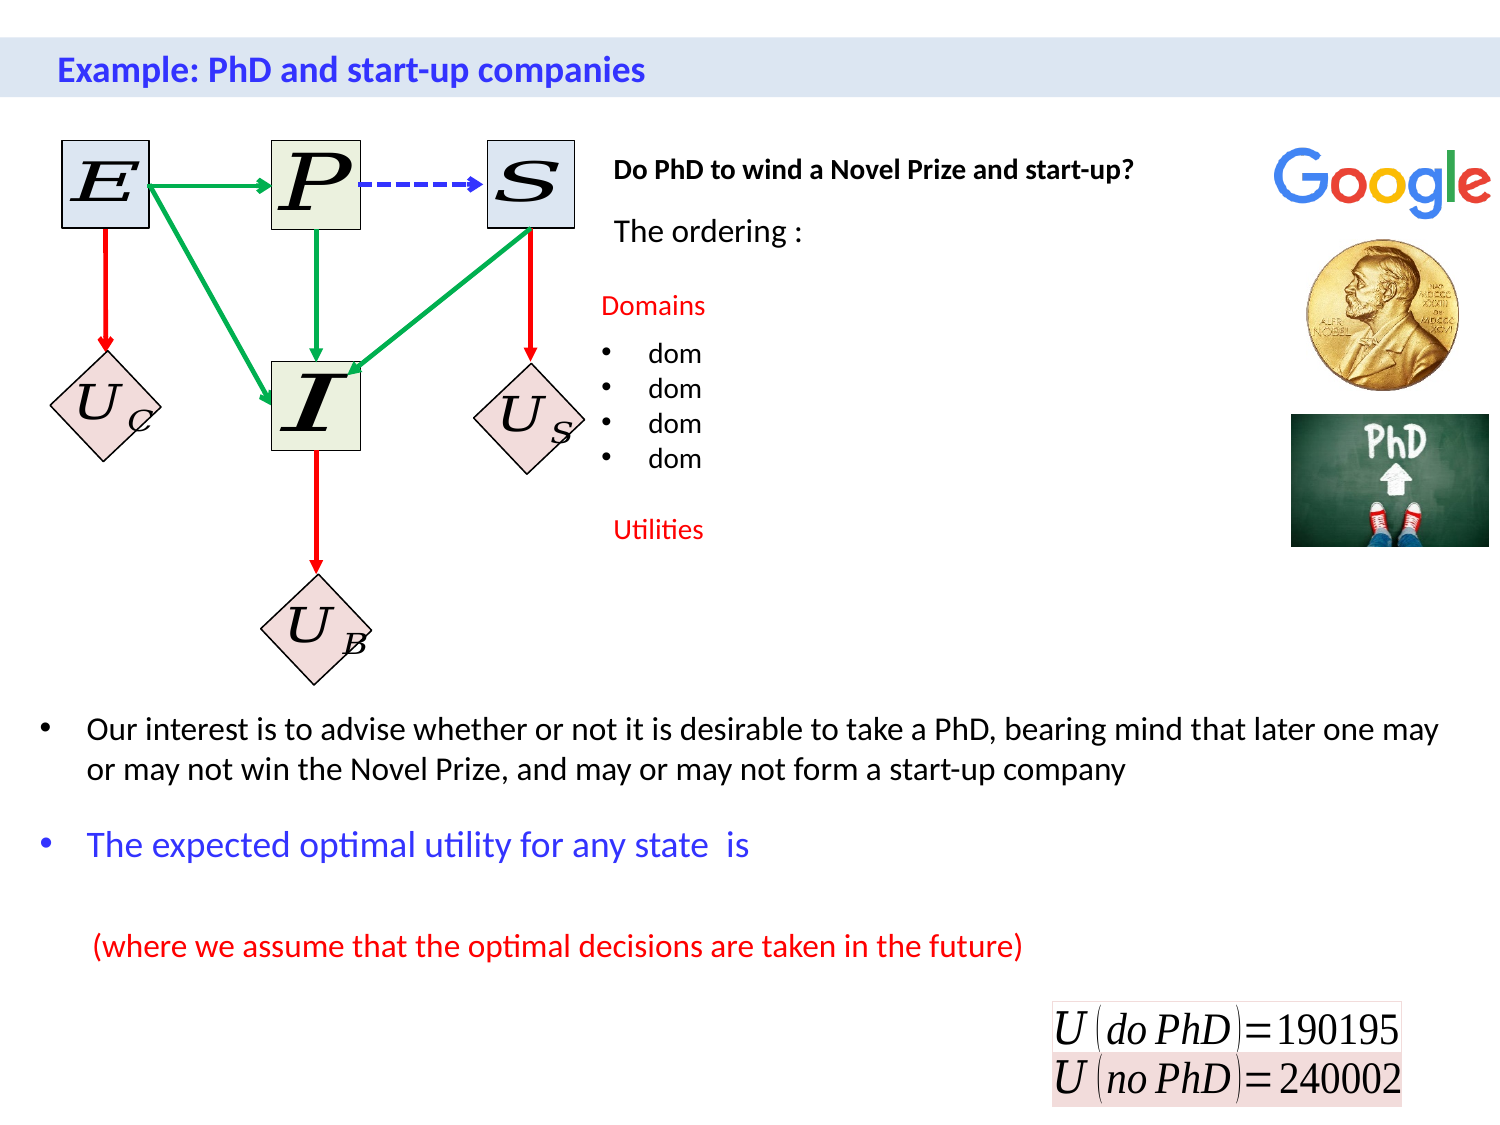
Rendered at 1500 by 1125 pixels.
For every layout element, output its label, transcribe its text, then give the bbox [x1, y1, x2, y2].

text_box [47, 351, 164, 464]
picture [1290, 414, 1489, 547]
text_box Domains [586, 279, 835, 329]
text_box Example: PhD and start-up companies [0, 37, 1500, 98]
picture [1274, 143, 1491, 228]
text_box [485, 139, 577, 230]
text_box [148, 184, 286, 376]
picture [1306, 238, 1459, 391]
text_box Utilities [598, 503, 847, 553]
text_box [346, 227, 532, 376]
text_box [60, 139, 151, 230]
text_box [258, 573, 374, 688]
text_box Do PhD to wind a Novel Prize and start-up? [598, 143, 1227, 193]
text_box [471, 365, 587, 477]
text_box Our interest is to advise whether or not it is desirable to take a PhD, bearing mind that later one may or may not win the Novel Prize, and may or may not form a start-up company [24, 699, 1459, 795]
